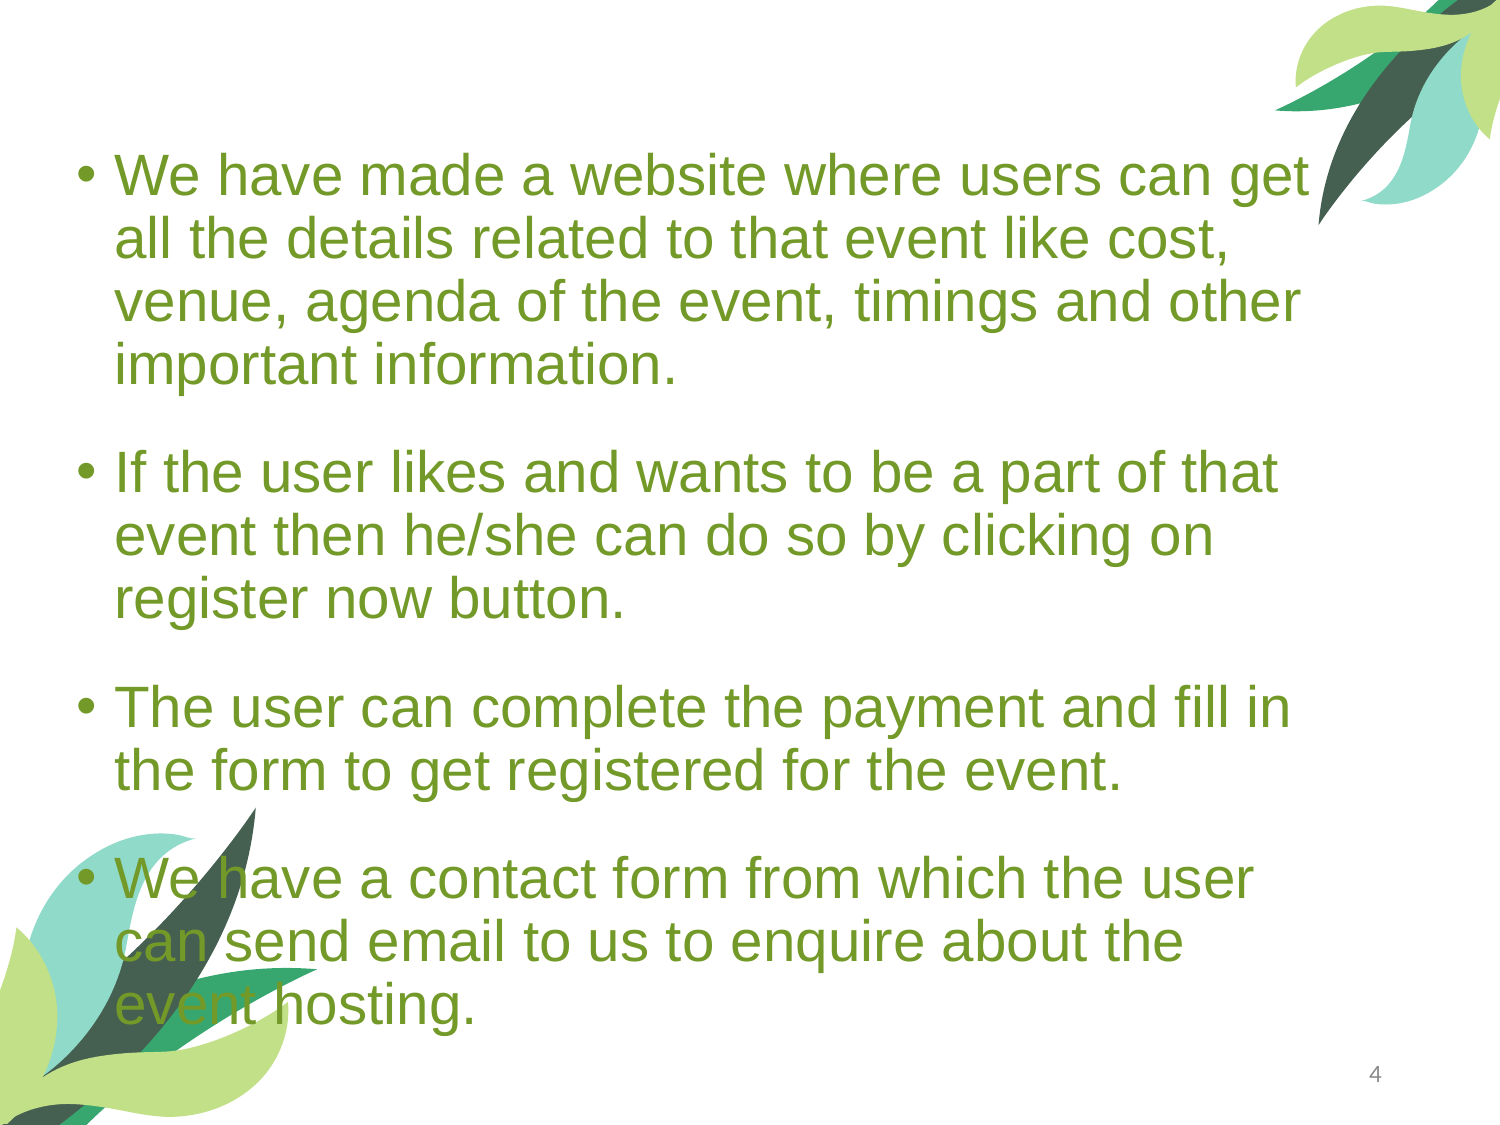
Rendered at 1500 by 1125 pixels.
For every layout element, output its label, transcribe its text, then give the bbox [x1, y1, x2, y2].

list We have made a website where users can get all the details related to that event like cost, venue, agenda of the event, timings and other important information. If the user likes and wants to be a part of that event then he/she can do so by clicking on register now button. The user can complete the payment and fill in the form to get registered for the event. We have a contact form from which the user can send email to us to enquire about the event hosting. [61, 22, 1356, 1089]
slide_number 4 [1059, 1042, 1397, 1103]
